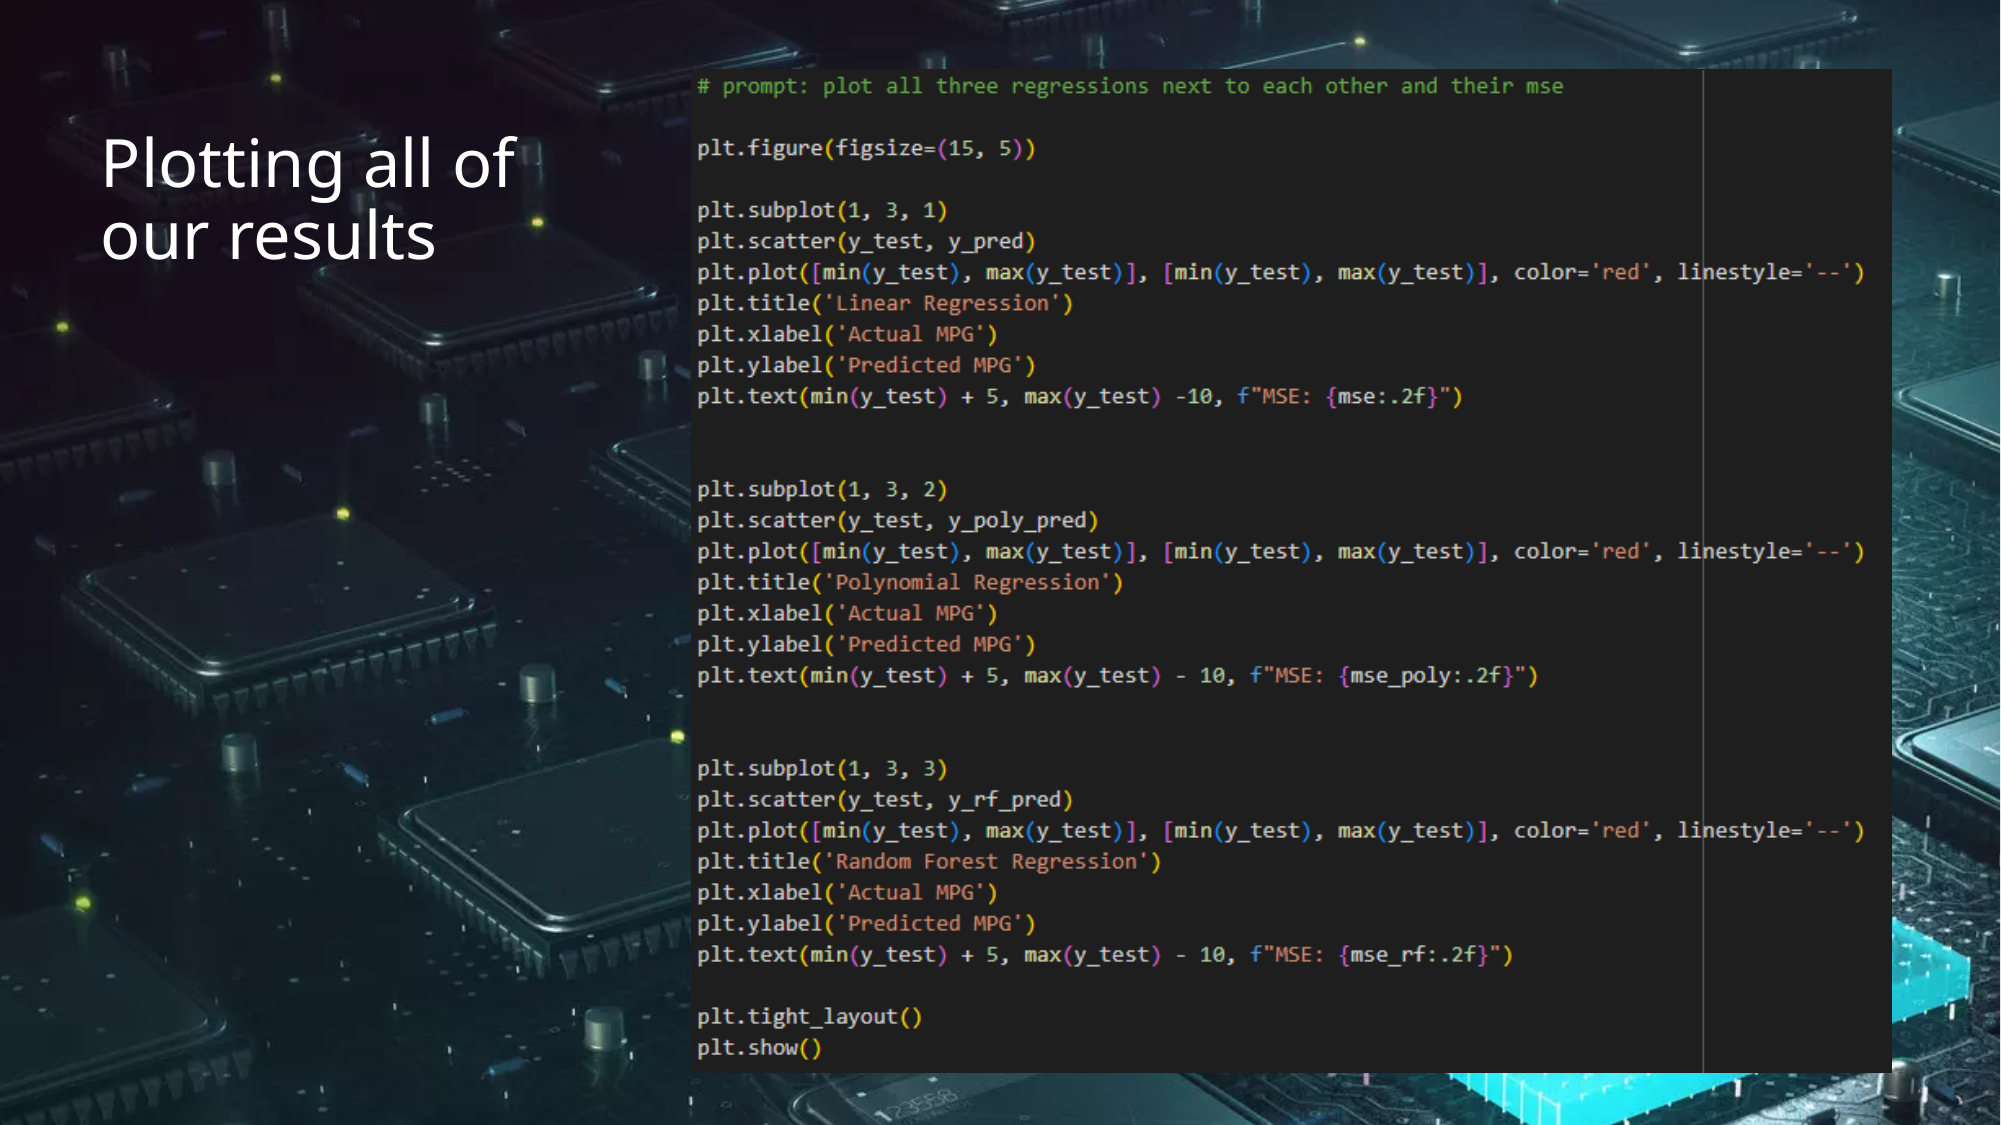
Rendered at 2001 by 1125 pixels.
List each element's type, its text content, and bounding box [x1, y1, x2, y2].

picture [0, 0, 2001, 1125]
text_box Plotting all of our results [85, 121, 561, 785]
